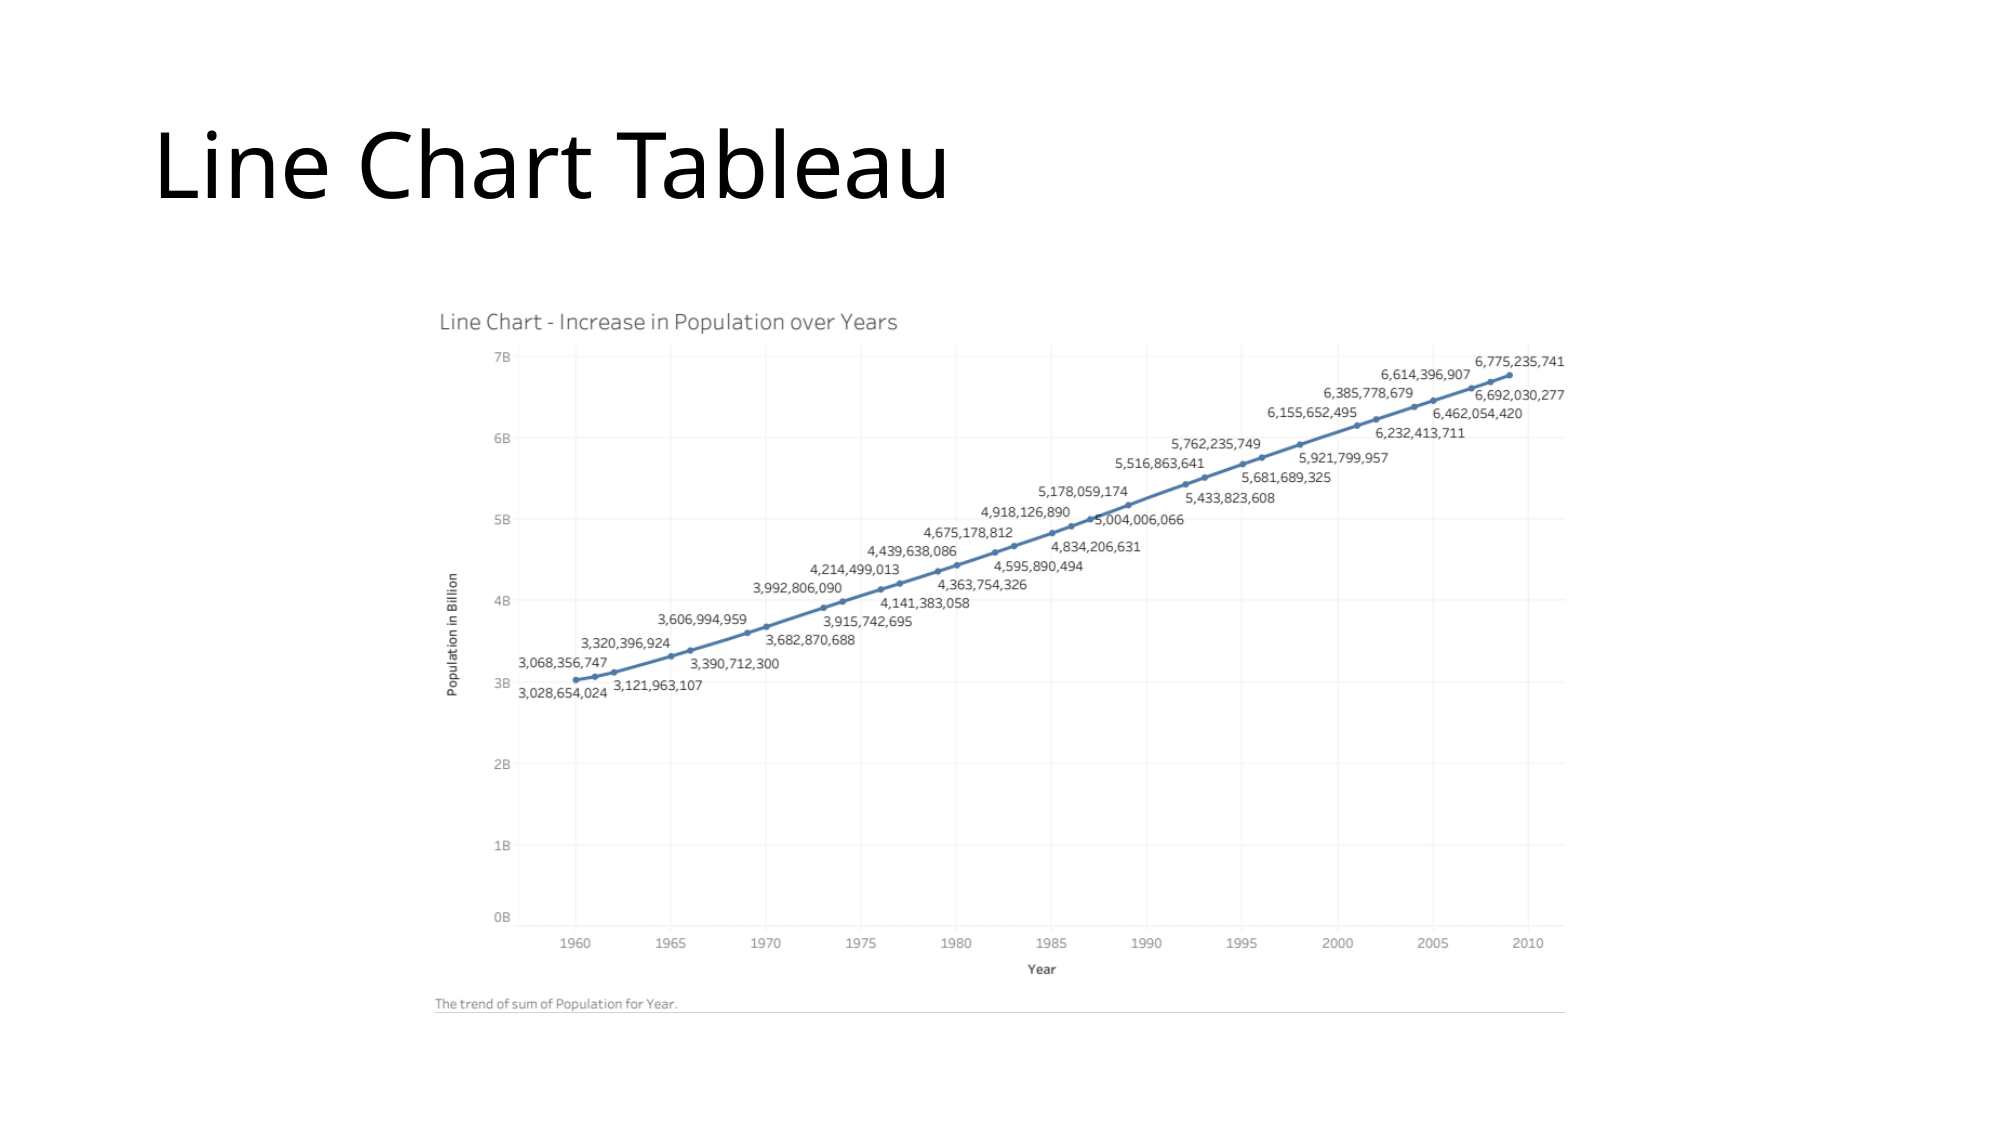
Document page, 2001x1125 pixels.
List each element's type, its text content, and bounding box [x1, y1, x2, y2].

title Line Chart Tableau [137, 59, 1863, 278]
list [435, 299, 1565, 1014]
